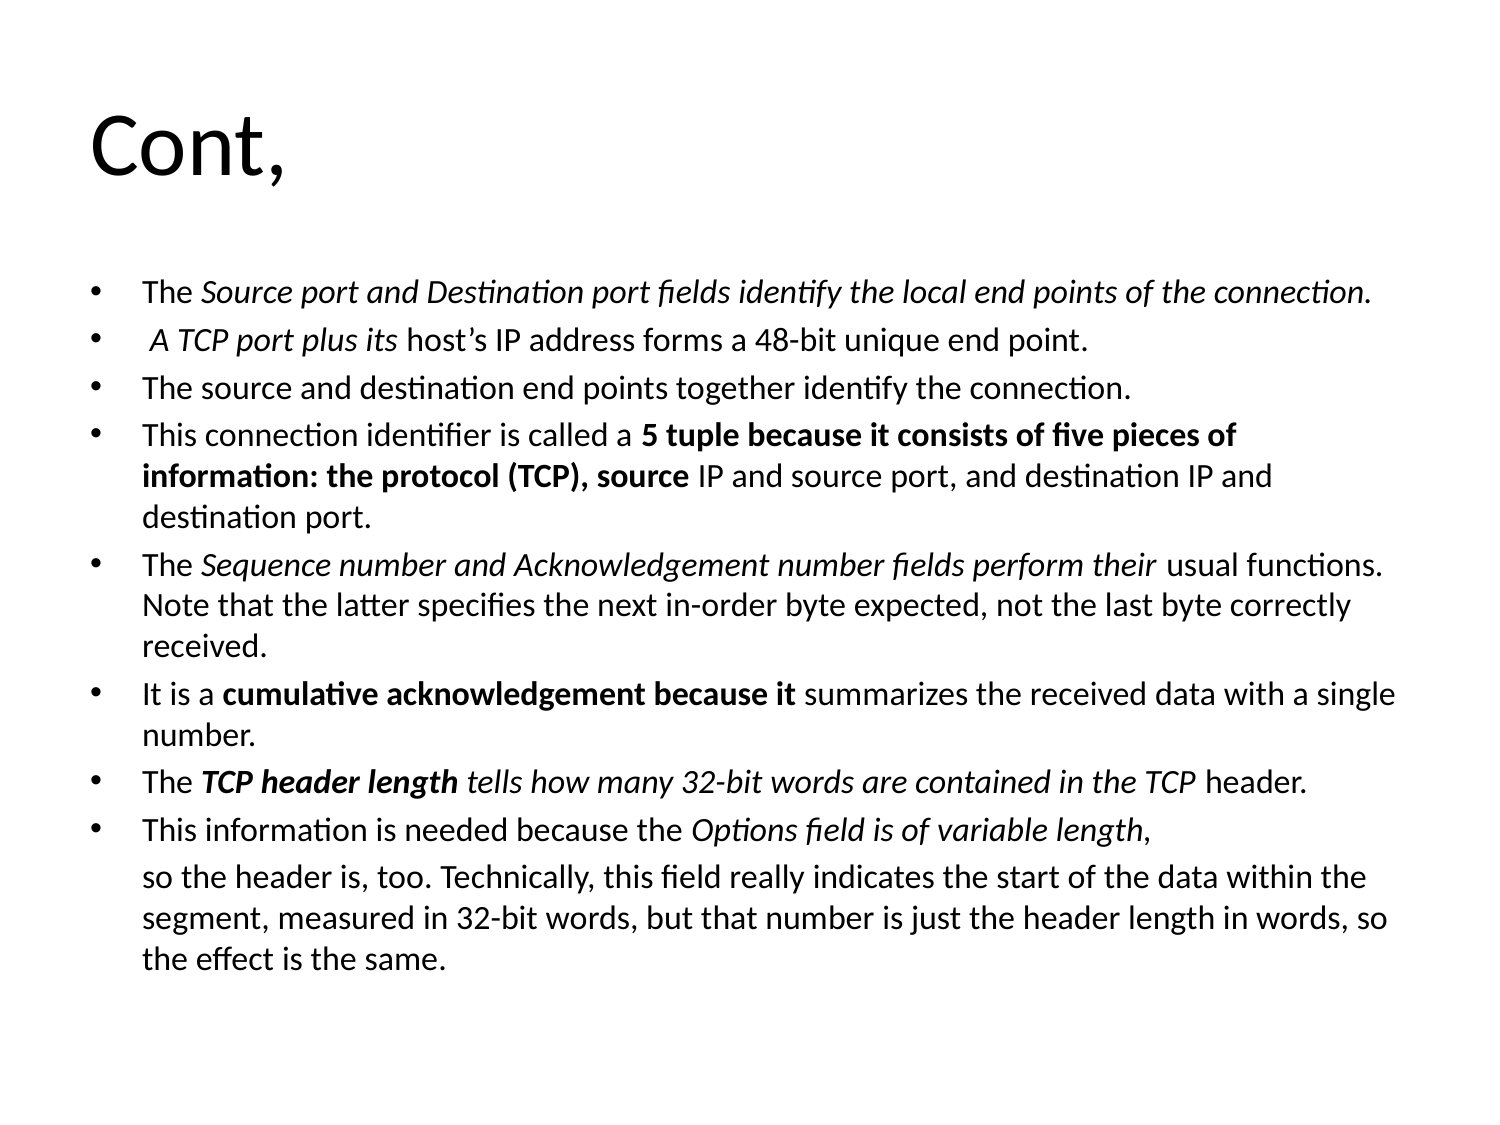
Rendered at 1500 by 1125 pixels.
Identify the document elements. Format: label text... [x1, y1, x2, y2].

title Cont, [75, 45, 1425, 233]
list The Source port and Destination port fields identify the local end points of the connection. A TCP port plus its host’s IP address forms a 48-bit unique end point. The source and destination end points together identify the connection. This connection identifier is called a 5 tuple because it consists of five pieces of information: the protocol (TCP), source IP and source port, and destination IP and destination port. The Sequence number and Acknowledgement number fields perform their usual functions. Note that the latter specifies the next in-order byte expected, not the last byte correctly received. It is a cumulative acknowledgement because it summarizes the received data with a single number. The TCP header length tells how many 32-bit words are contained in the TCP header. This information is needed because the Options field is of variable length, so the header is, too. Technically, this field really indicates the start of the data within the segment, measured in 32-bit words, but that number is just the header length in words, so the effect is the same. [75, 262, 1425, 1005]
